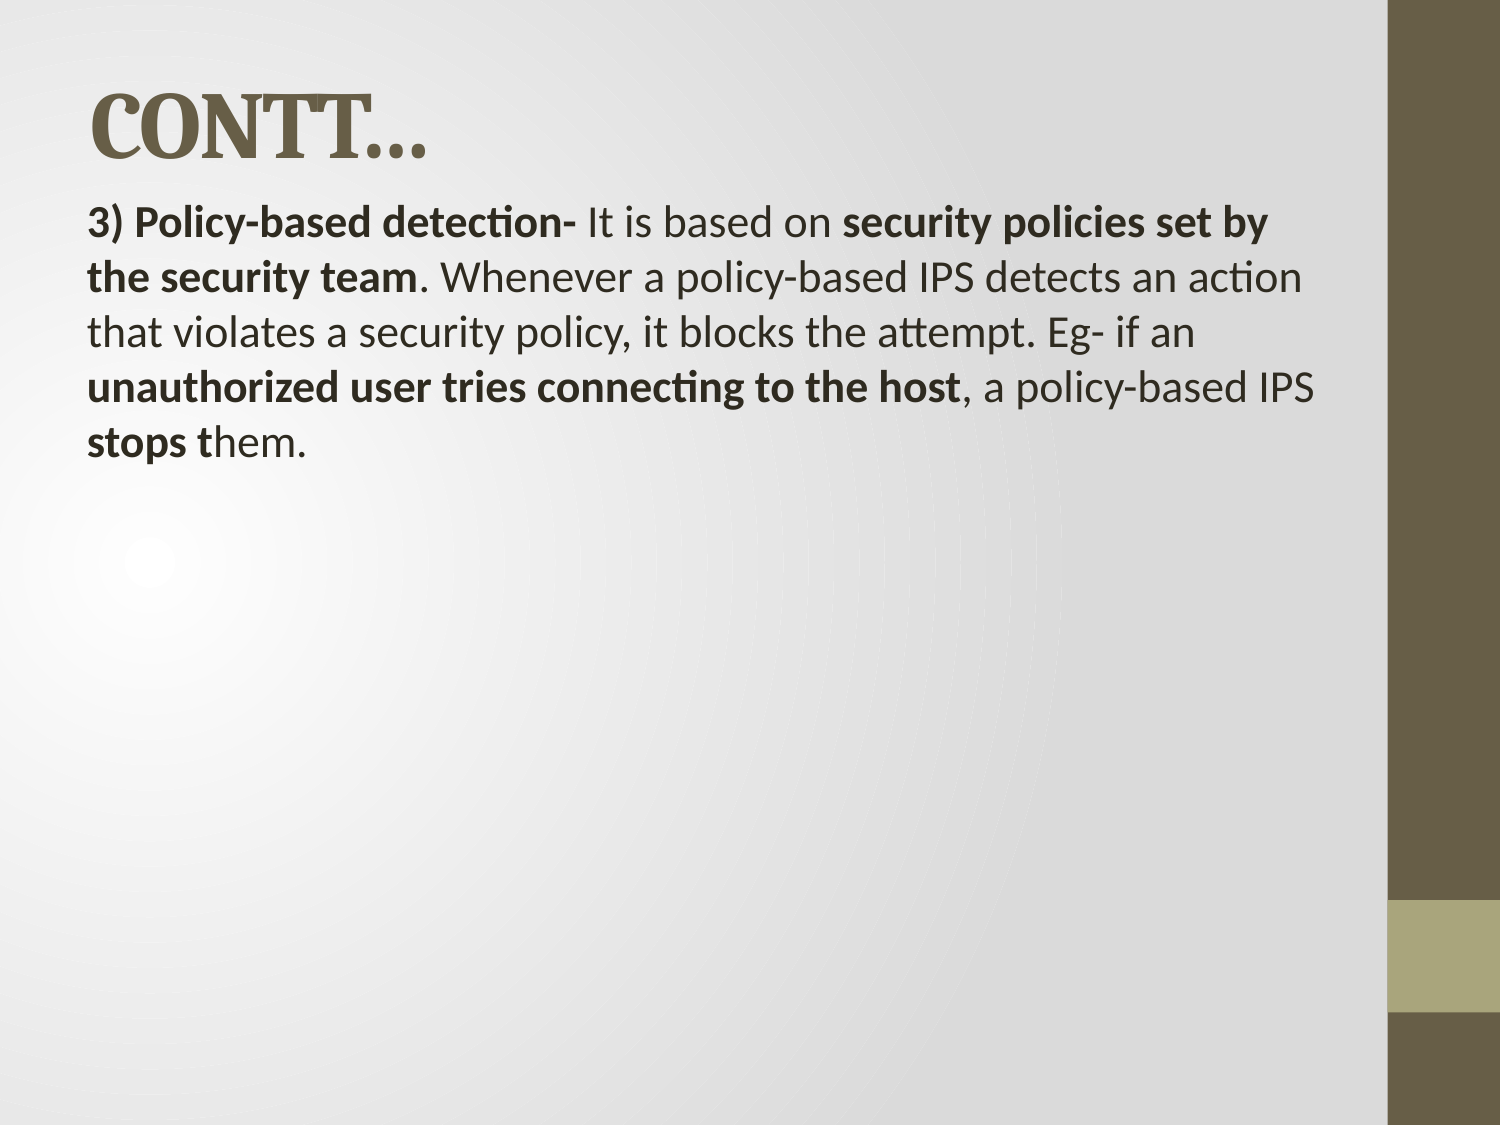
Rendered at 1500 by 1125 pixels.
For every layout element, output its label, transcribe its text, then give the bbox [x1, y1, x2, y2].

title CONTT… [75, 45, 1325, 184]
list 3) Policy-based detection- It is based on security policies set by the security team. Whenever a policy-based IPS detects an action that violates a security policy, it blocks the attempt. Eg- if an unauthorized user tries connecting to the host, a policy-based IPS stops them. [53, 184, 1353, 1083]
